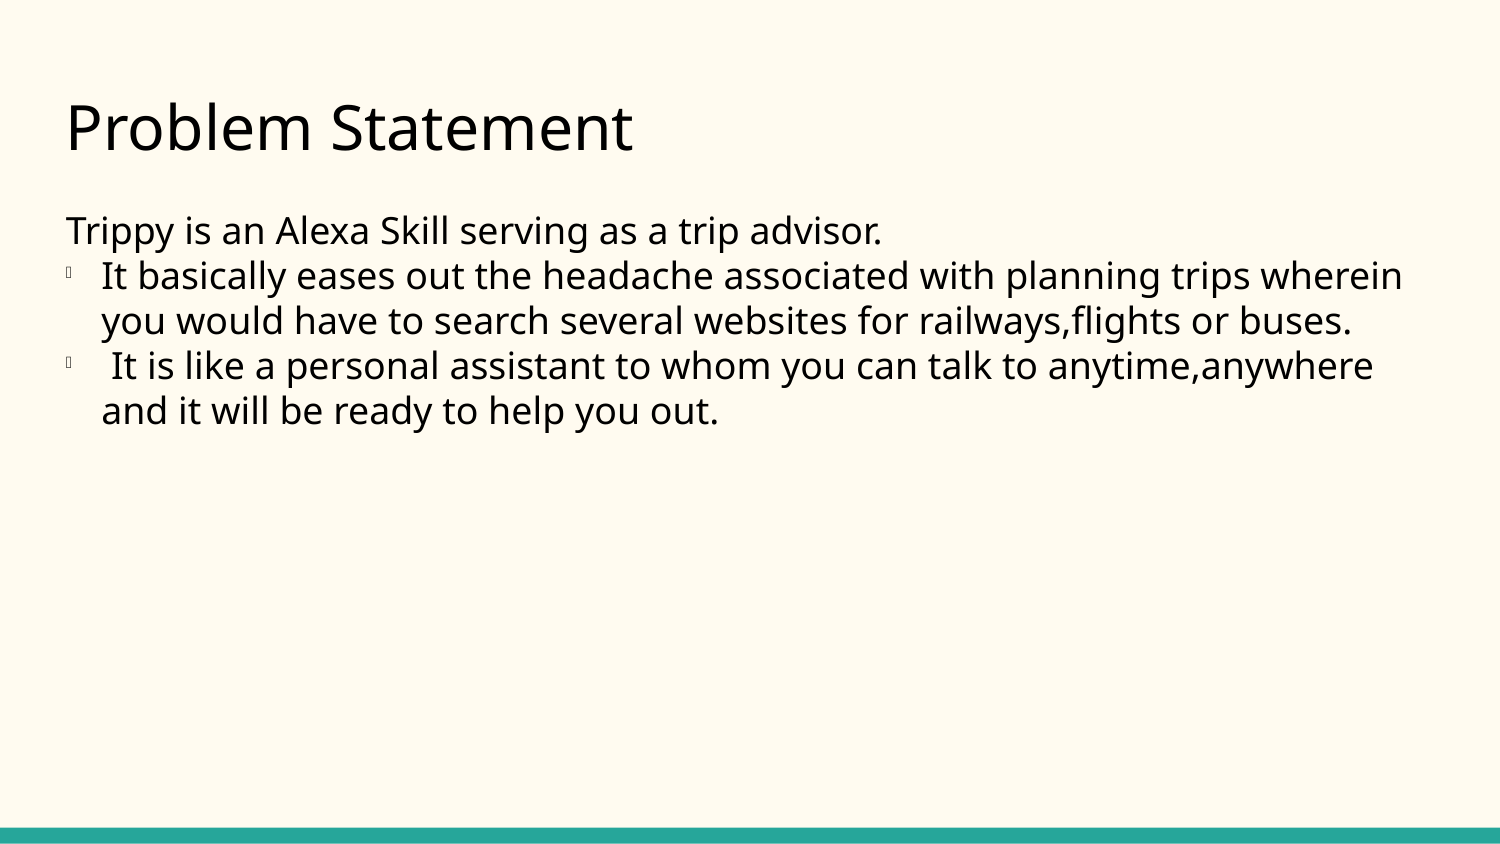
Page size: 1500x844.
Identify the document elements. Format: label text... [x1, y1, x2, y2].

text_box Problem Statement [51, 72, 1449, 174]
text_box Trippy is an Alexa Skill serving as a trip advisor. It basically eases out the headache associated with planning trips wherein you would have to search several websites for railways,flights or buses. It is like a personal assistant to whom you can talk to anytime,anywhere and it will be ready to help you out. [51, 192, 1449, 750]
